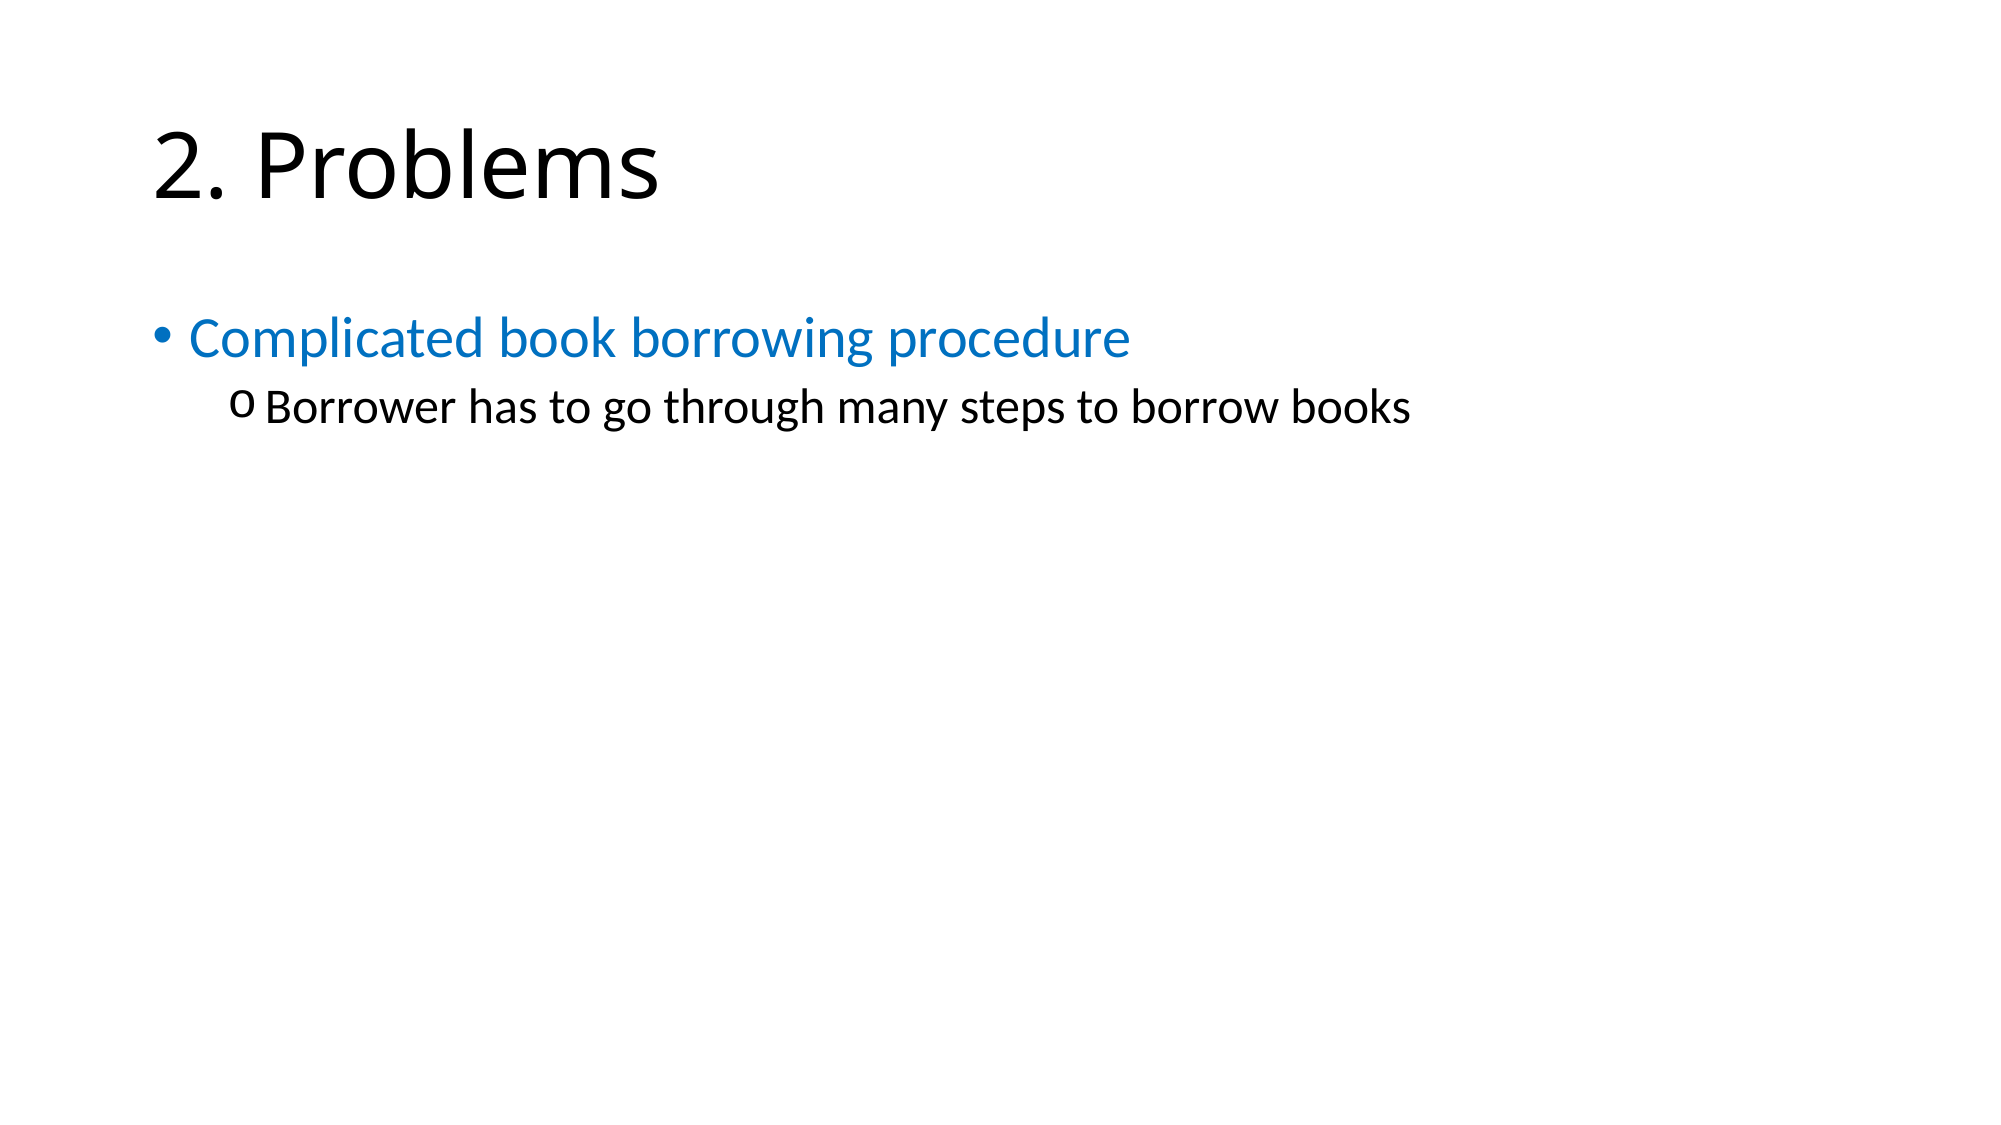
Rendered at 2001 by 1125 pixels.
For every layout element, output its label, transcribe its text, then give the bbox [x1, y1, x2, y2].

title 2. Problems [137, 59, 1863, 278]
list Complicated book borrowing procedure Borrower has to go through many steps to borrow books [137, 299, 1863, 1014]
